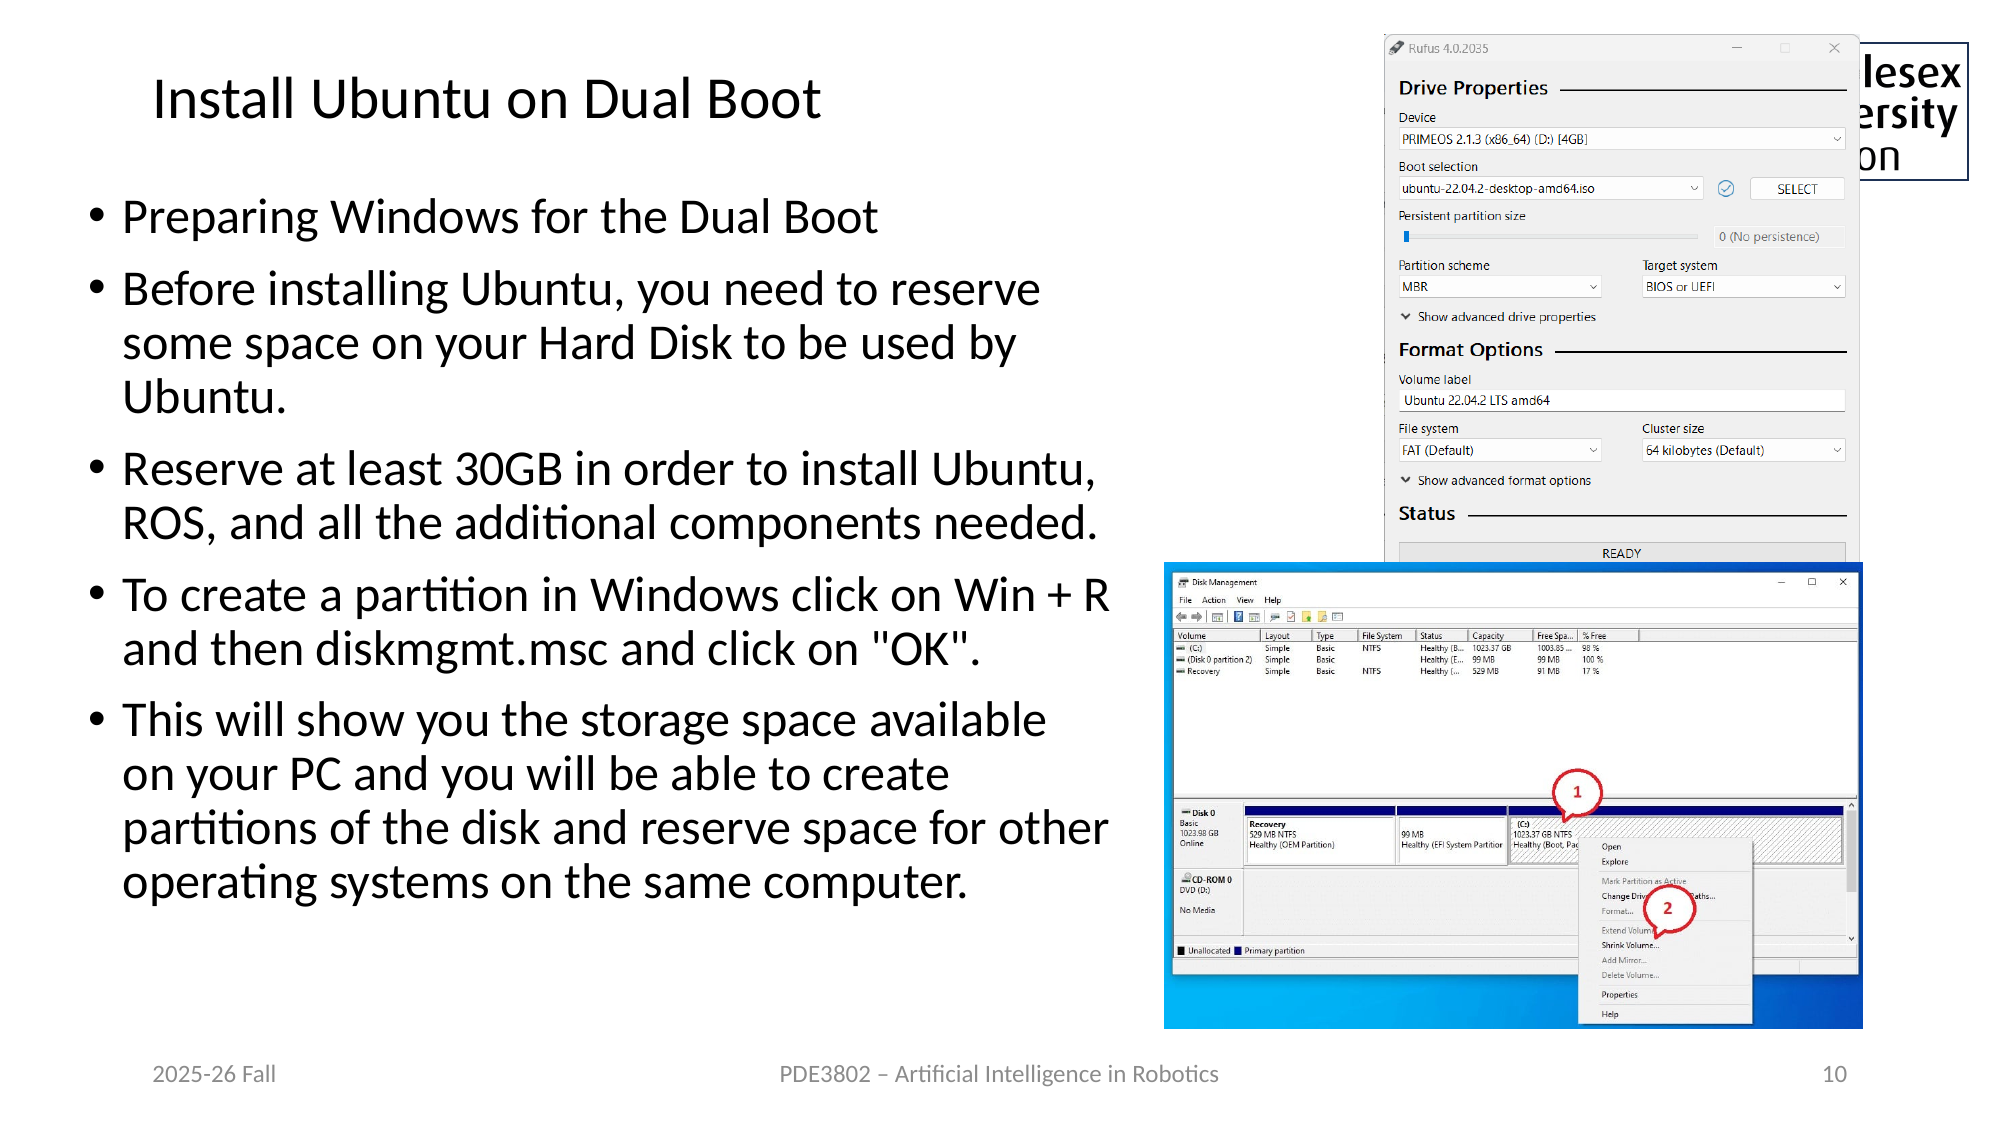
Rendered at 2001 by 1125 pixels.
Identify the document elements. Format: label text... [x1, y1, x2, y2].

slide_number 10 [1412, 1042, 1863, 1103]
slide_number 2025-26 Fall [137, 1042, 588, 1103]
title Install Ubuntu on Dual Boot [137, 59, 1384, 140]
list Preparing Windows for the Dual Boot Before installing Ubuntu, you need to reserve some space on your Hard Disk to be used by Ubuntu. Reserve at least 30GB in order to install Ubuntu, ROS, and all the additional components needed. To create a partition in Windows click on Win + R and then diskmgmt.msc and click on "OK". This will show you the storage space available on your PC and you will be able to create partitions of the disk and reserve space for other operating systems on the same computer. [73, 182, 1127, 1014]
footer PDE3802 – Artificial Intelligence in Robotics [662, 1042, 1338, 1103]
picture [1172, 34, 1967, 1029]
